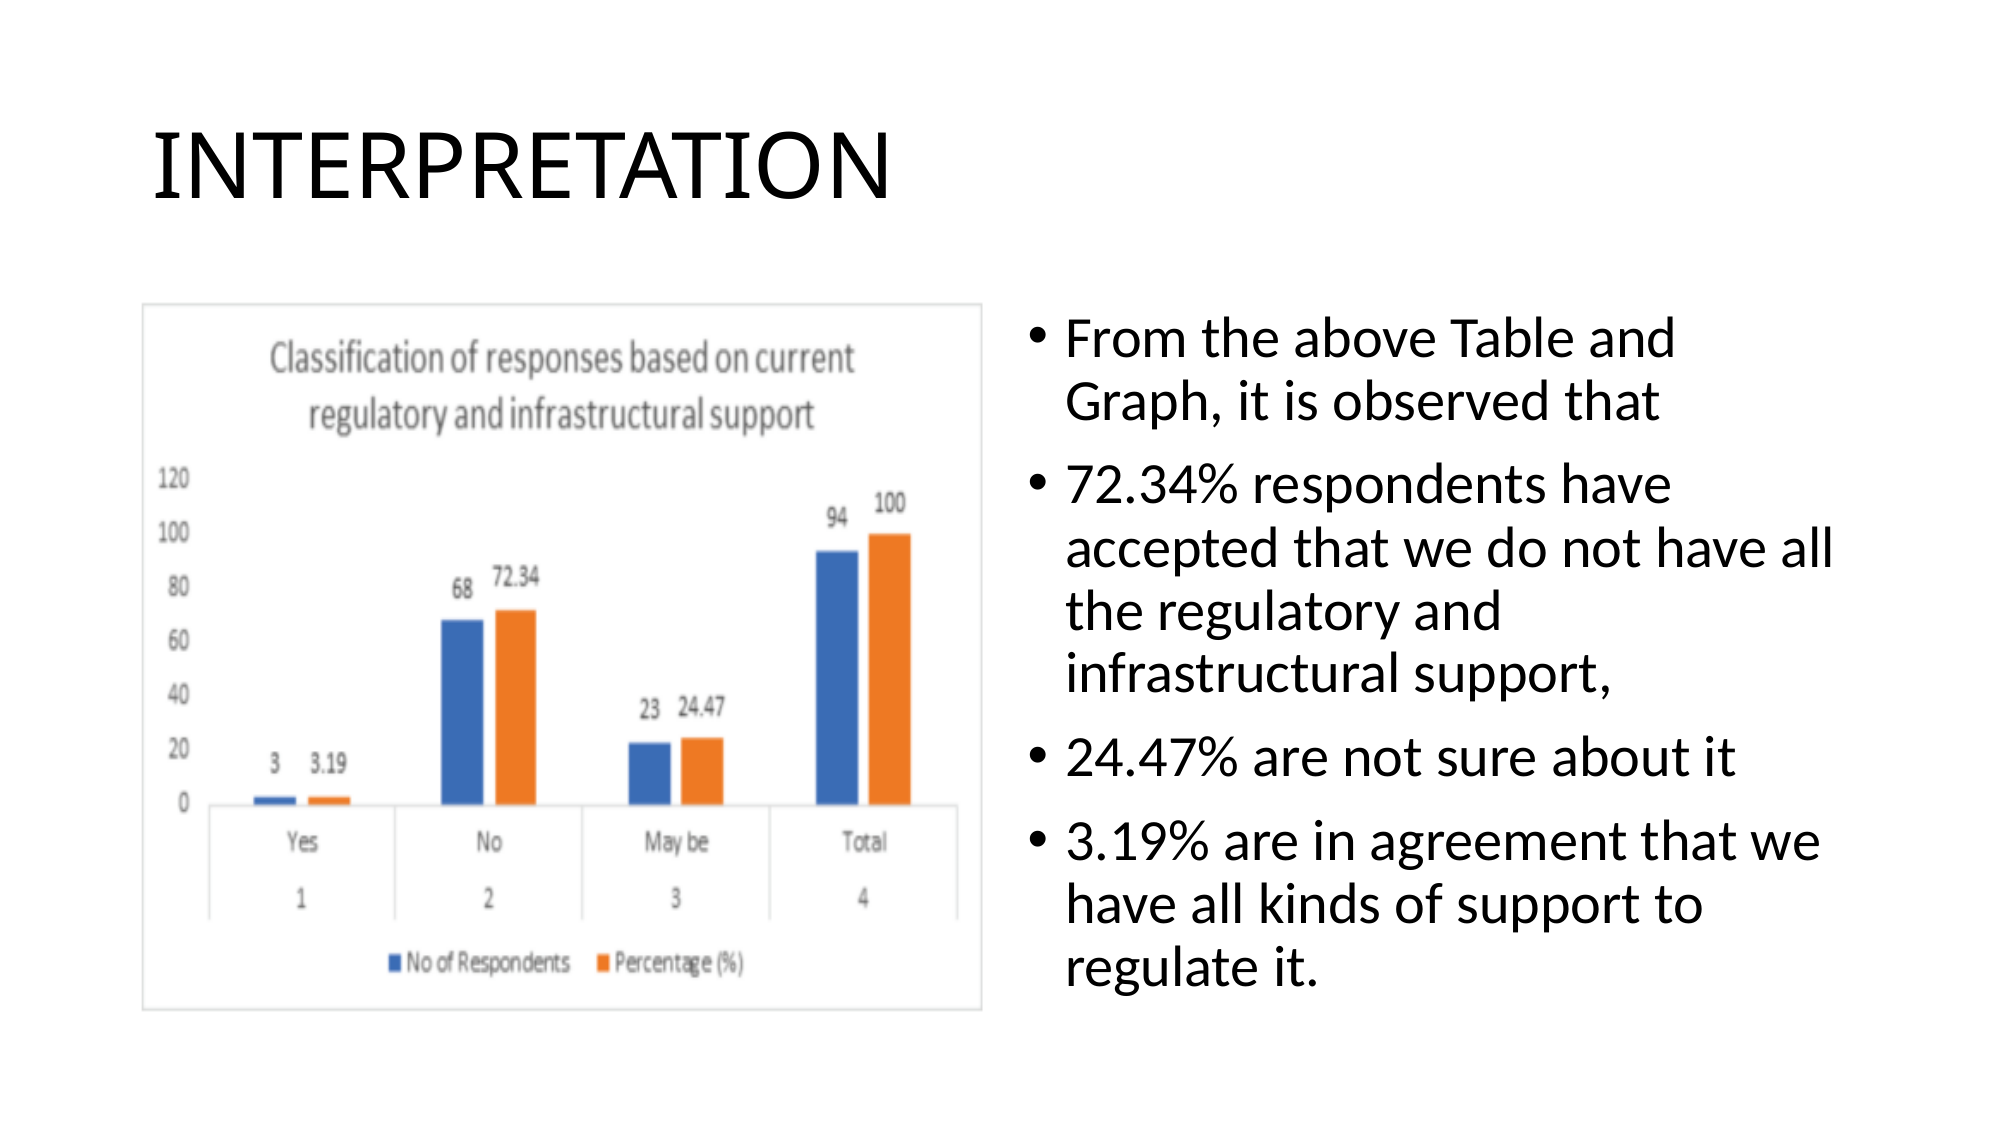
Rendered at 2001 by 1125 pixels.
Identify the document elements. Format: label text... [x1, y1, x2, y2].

list From the above Table and Graph, it is observed that 72.34% respondents have accepted that we do not have all the regulatory and infrastructural support, 24.47% are not sure about it 3.19% are in agreement that we have all kinds of support to regulate it. [1012, 299, 1863, 1014]
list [137, 299, 988, 1014]
title INTERPRETATION [137, 59, 1863, 278]
